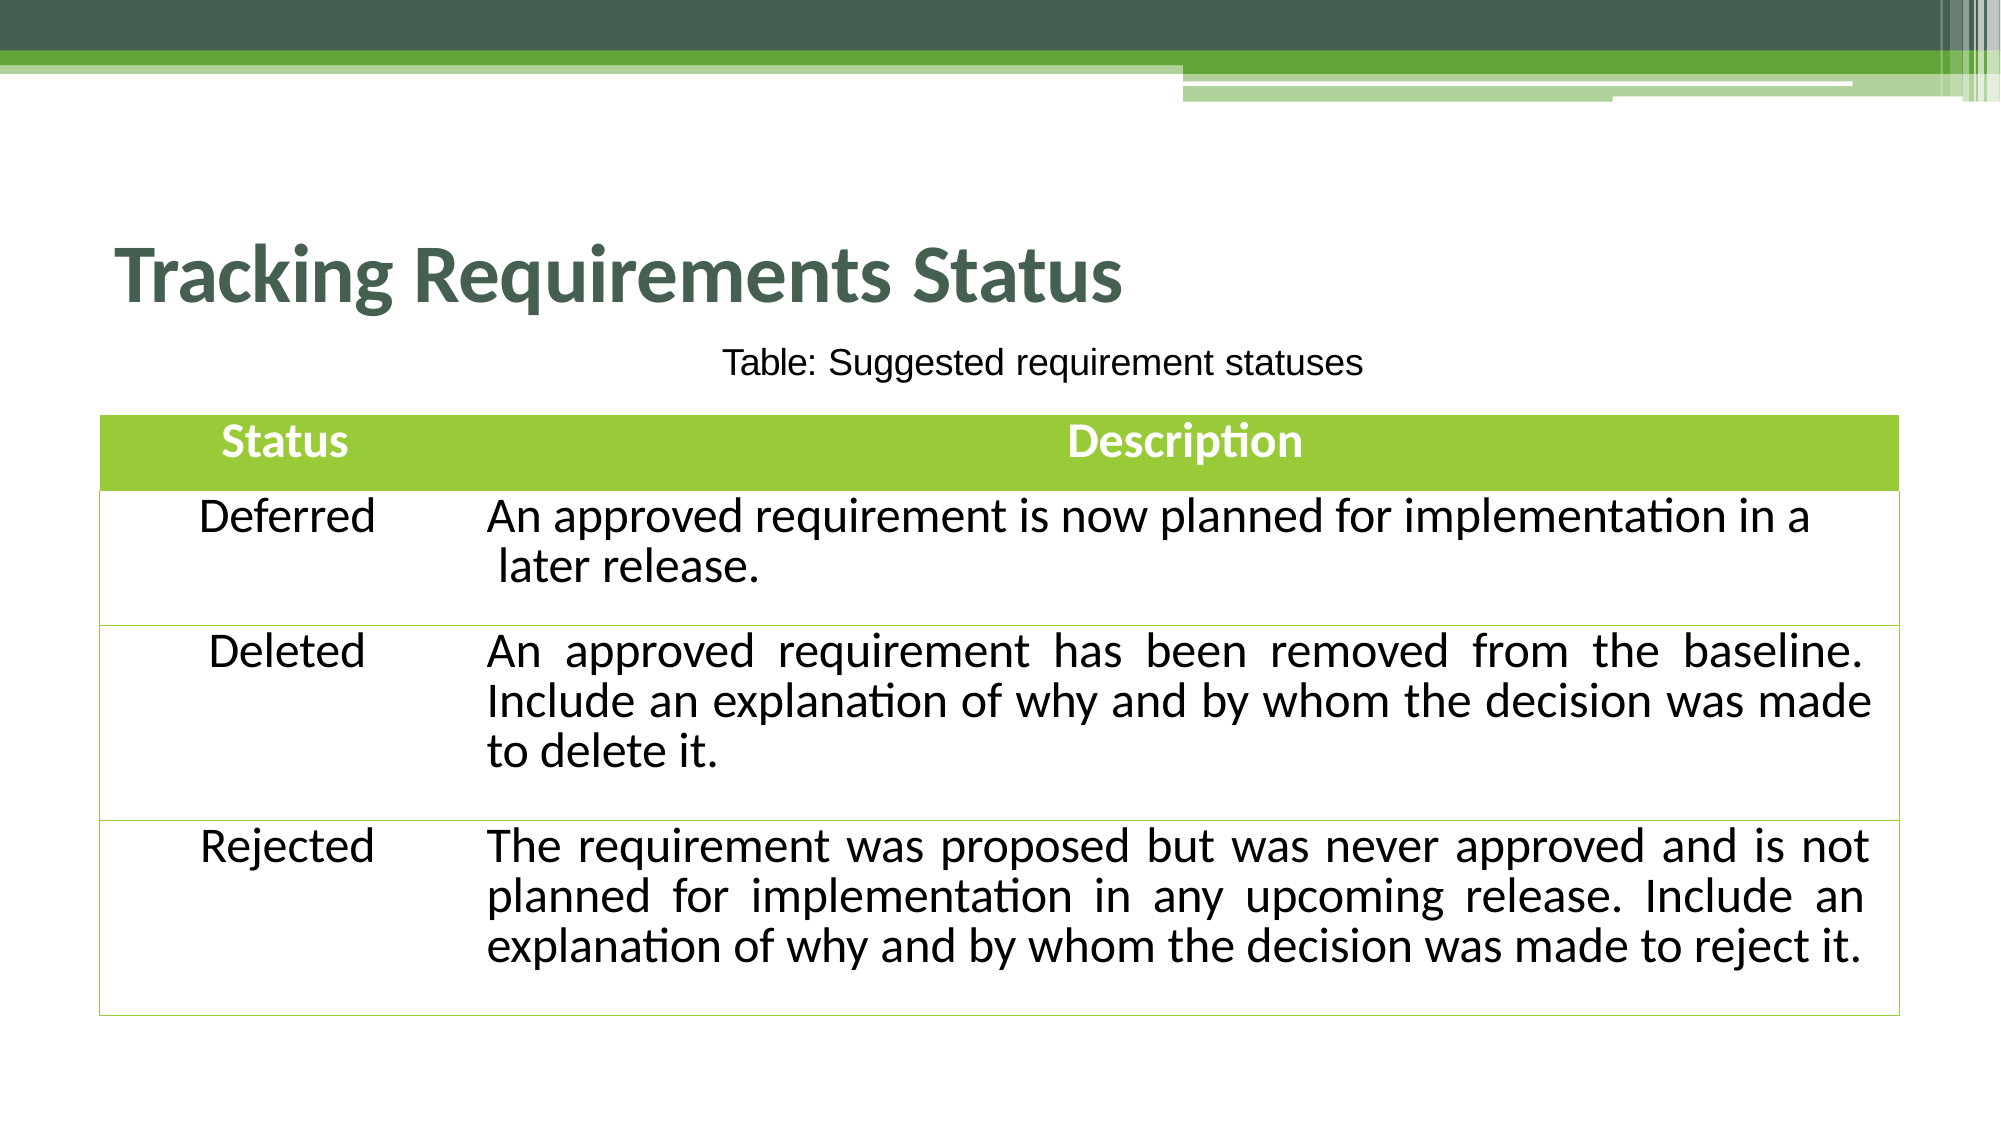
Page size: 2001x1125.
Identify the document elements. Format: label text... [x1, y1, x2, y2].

table_cell Deleted [100, 626, 431, 820]
table_cell Deferred [100, 491, 431, 625]
table_header Status [100, 415, 431, 491]
table_header Description [431, 415, 1899, 491]
table_cell Rejected [100, 821, 431, 1015]
title Tracking Requirements Status Table: Suggested requirement statuses [112, 177, 1374, 408]
table_cell An approved requirement is now planned for implementation in a later release. [431, 491, 1899, 625]
table_cell An approved requirement has been removed from the baseline. Include an explanation of why and by whom the decision was made to delete it. [431, 626, 1899, 820]
table_cell The requirement was proposed but was never approved and is not planned for implementation in any upcoming release. Include an explanation of why and by whom the decision was made to reject it. [431, 821, 1899, 1015]
